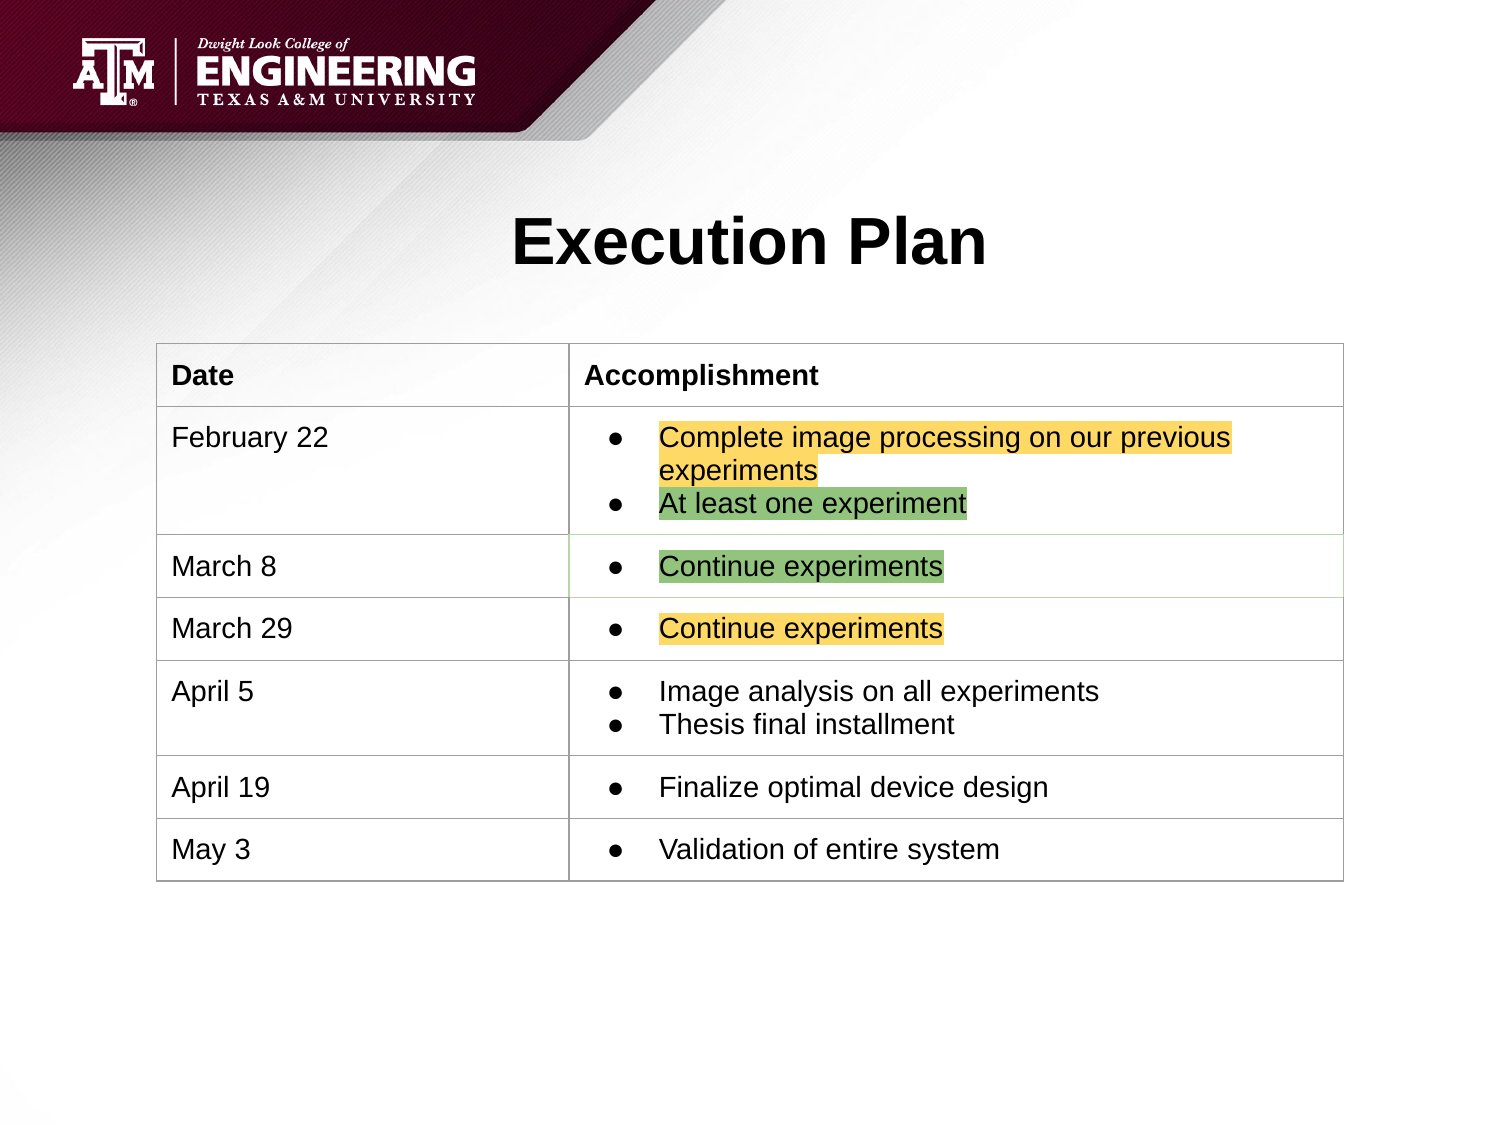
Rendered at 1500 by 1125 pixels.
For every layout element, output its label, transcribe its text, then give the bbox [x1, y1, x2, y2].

table_cell March 8 [157, 535, 568, 597]
table_cell Finalize optimal device design [570, 756, 1343, 818]
table_cell Image analysis on all experiments Thesis final installment [570, 661, 1343, 755]
table_cell Validation of entire system [570, 819, 1343, 880]
table_cell Complete image processing on our previous experiments At least one experiment [570, 407, 1343, 534]
title Execution Plan [75, 172, 1425, 304]
table_header Accomplishment [570, 344, 1343, 406]
table_header Date [157, 344, 568, 406]
table_cell April 19 [157, 756, 568, 818]
picture [0, 0, 1500, 1125]
table_cell May 3 [157, 819, 568, 880]
table_cell April 5 [157, 661, 568, 755]
table_cell Continue experiments [570, 598, 1343, 660]
table_cell Continue experiments [570, 535, 1343, 597]
table_cell February 22 [157, 407, 568, 534]
table_cell March 29 [157, 598, 568, 660]
